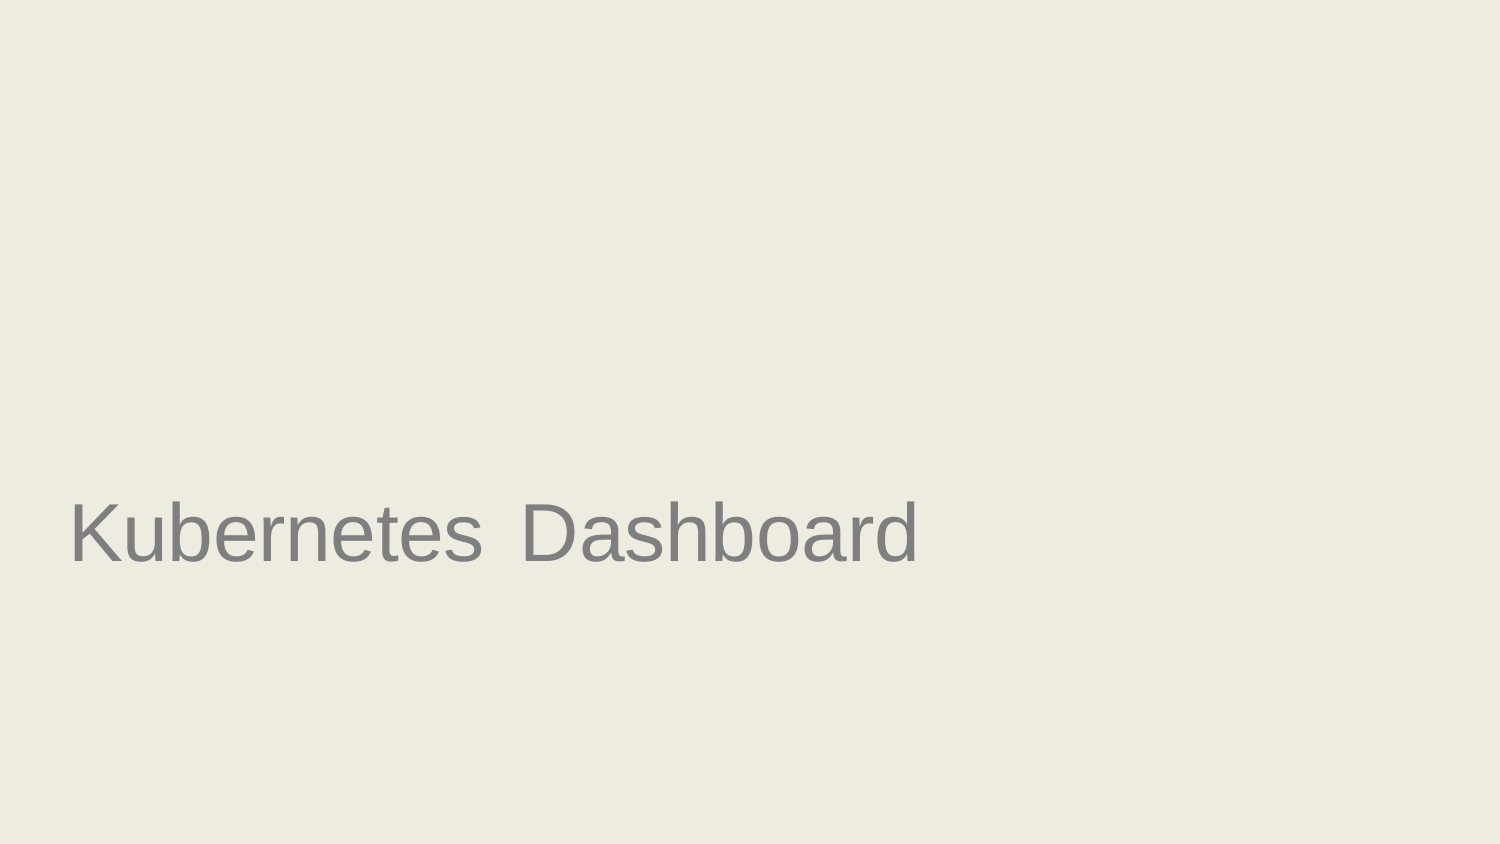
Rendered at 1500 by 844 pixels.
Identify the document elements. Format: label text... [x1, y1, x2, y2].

title Kubernetes Dashboard [65, 476, 922, 621]
